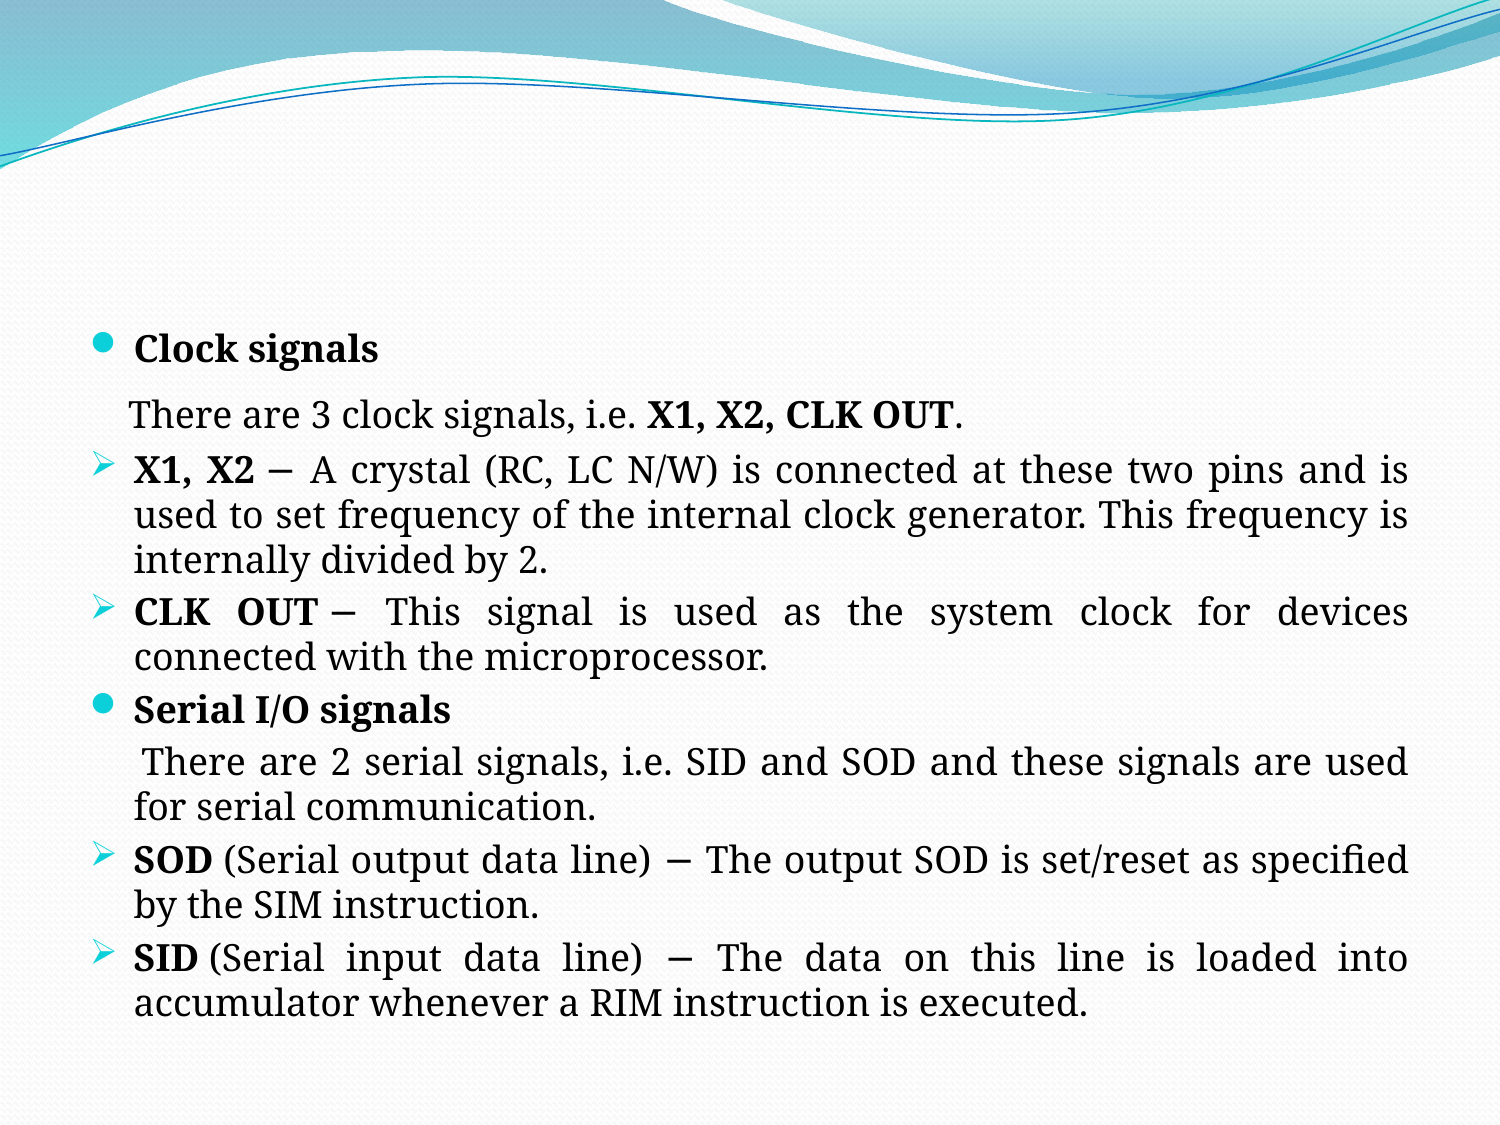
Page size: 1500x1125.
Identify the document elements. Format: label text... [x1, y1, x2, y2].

list Clock signals There are 3 clock signals, i.e. X1, X2, CLK OUT. X1, X2 − A crystal (RC, LC N/W) is connected at these two pins and is used to set frequency of the internal clock generator. This frequency is internally divided by 2. CLK OUT − This signal is used as the system clock for devices connected with the microprocessor. Serial I/O signals There are 2 serial signals, i.e. SID and SOD and these signals are used for serial communication. SOD (Serial output data line) − The output SOD is set/reset as specified by the SIM instruction. SID (Serial input data line) − The data on this line is loaded into accumulator whenever a RIM instruction is executed. [75, 317, 1425, 1038]
